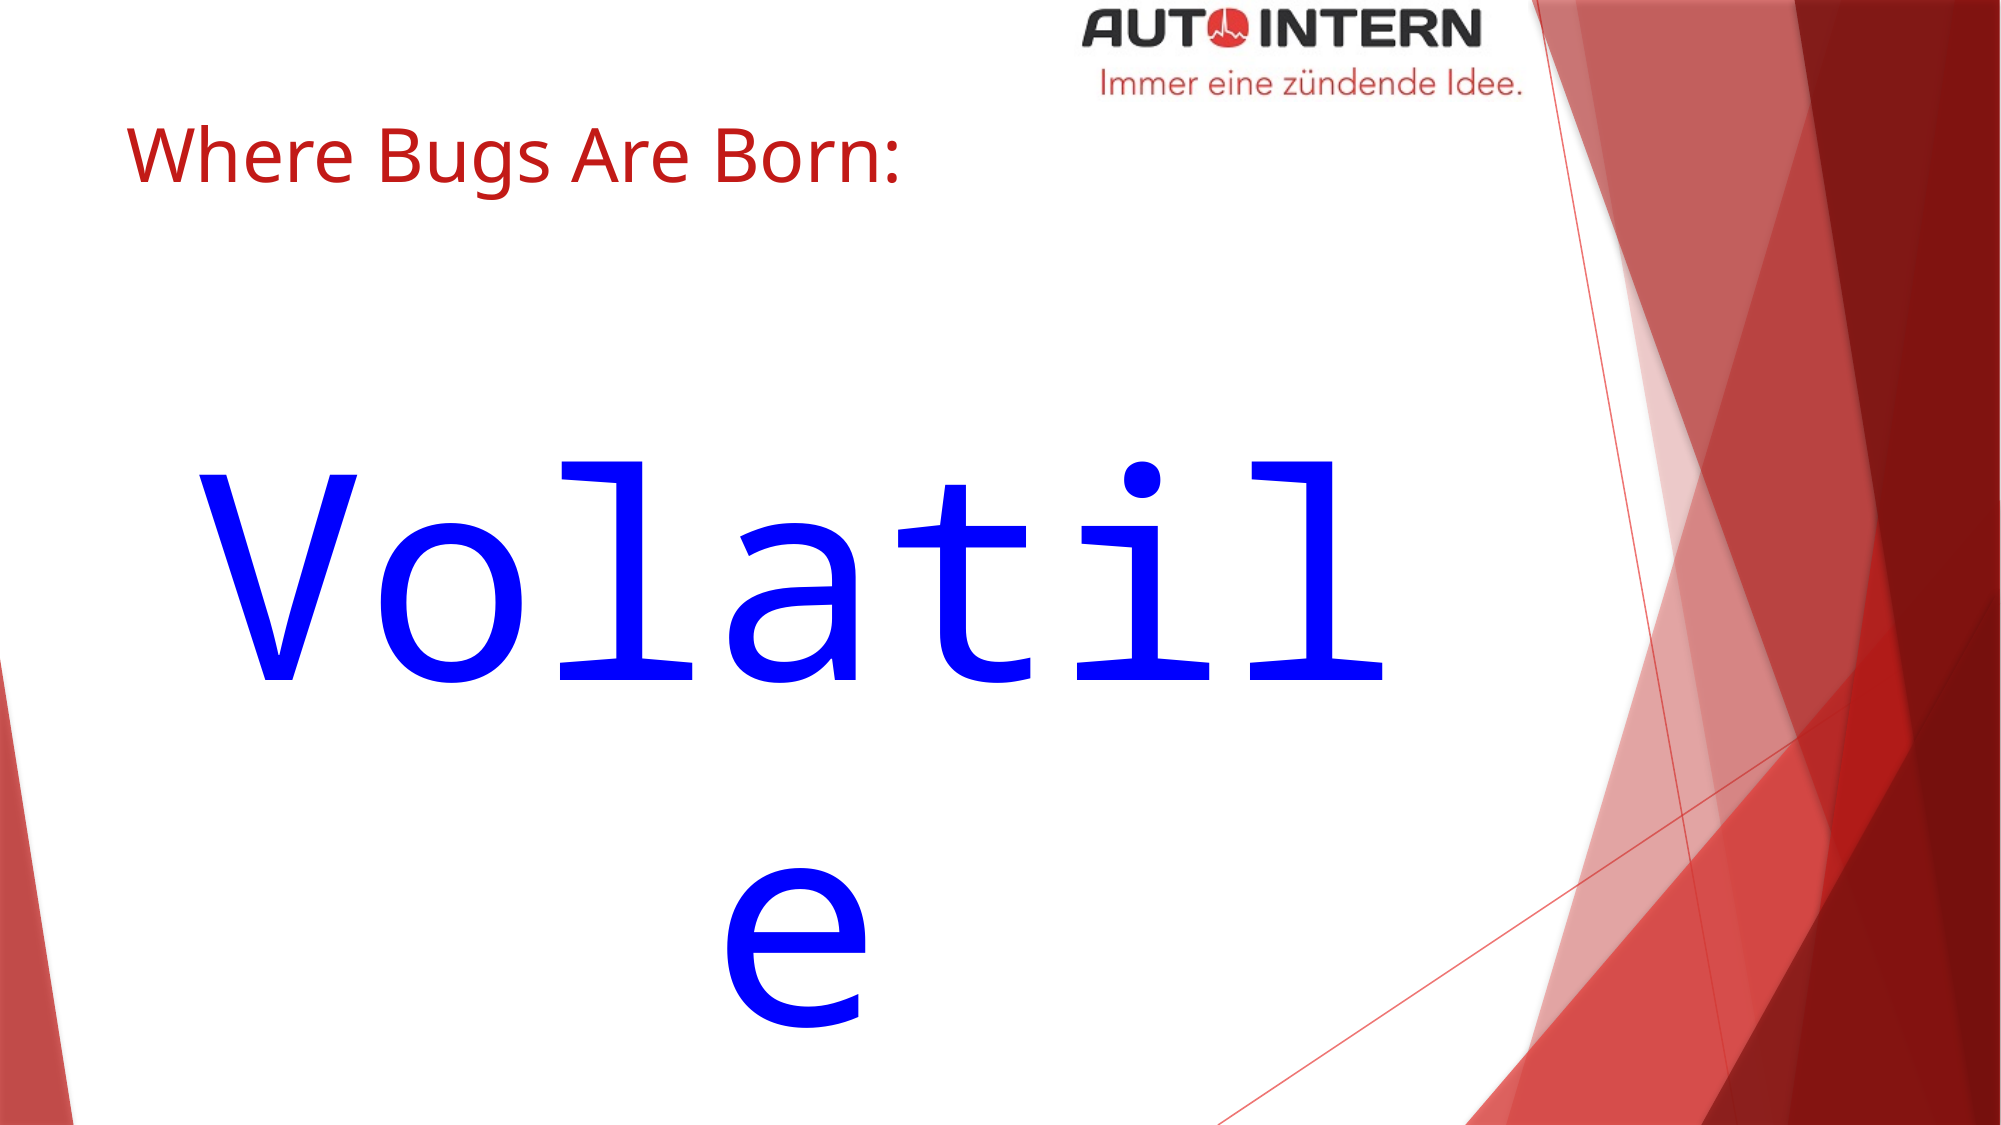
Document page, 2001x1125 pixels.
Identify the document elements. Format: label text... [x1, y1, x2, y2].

title Where Bugs Are Born: [111, 99, 1522, 317]
picture [1074, 0, 1528, 102]
text_box Volatile See John Regehr, University of Utah for good papers and blogs [111, 235, 1482, 1125]
